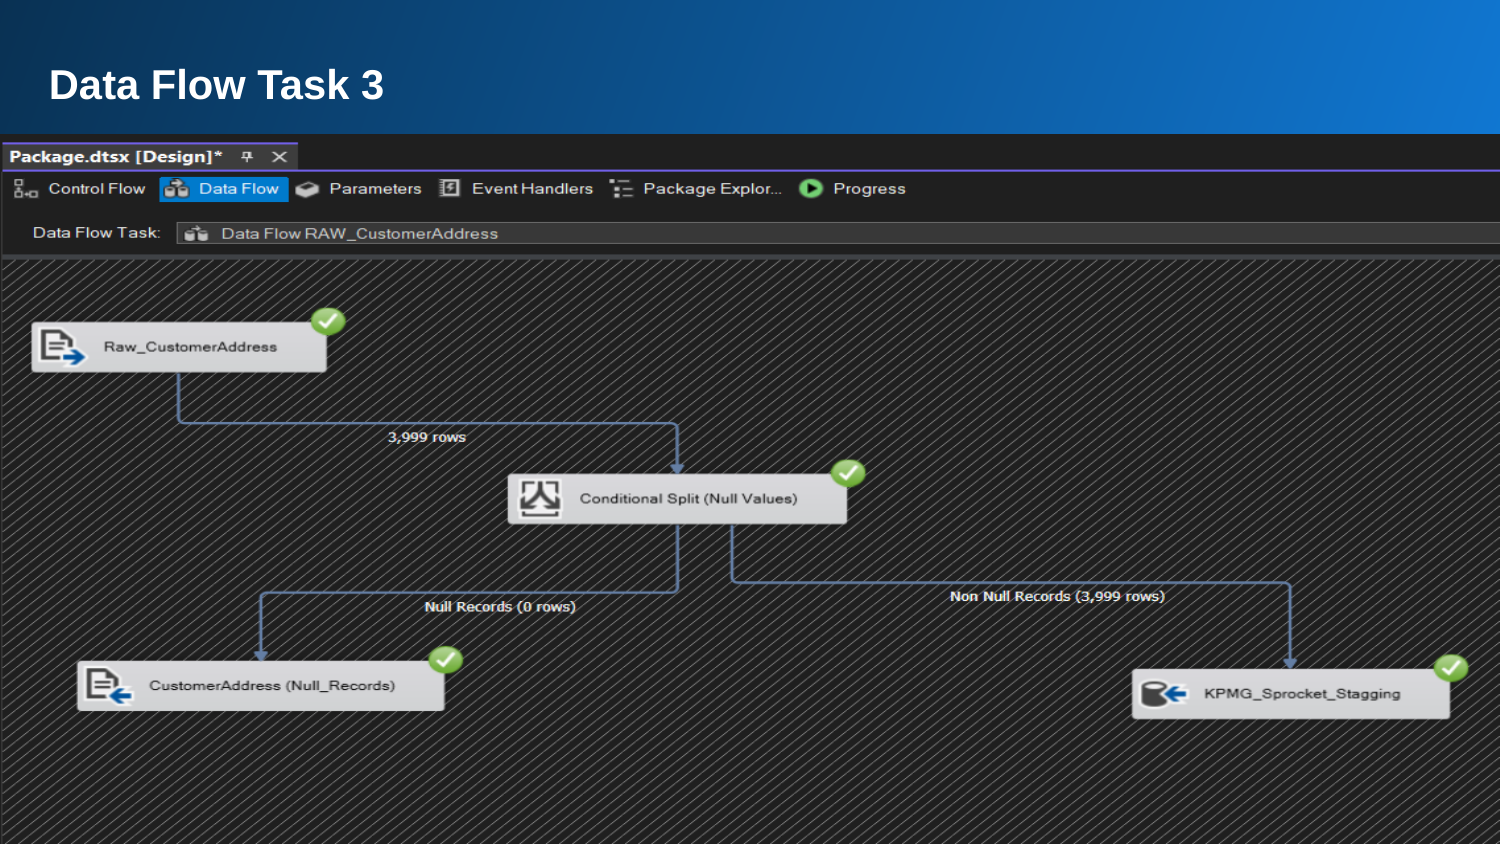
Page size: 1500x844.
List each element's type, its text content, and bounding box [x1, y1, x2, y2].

text_box [0, 0, 1500, 134]
text_box Data Flow Task 3 [33, 43, 1439, 124]
picture [0, 134, 1500, 844]
